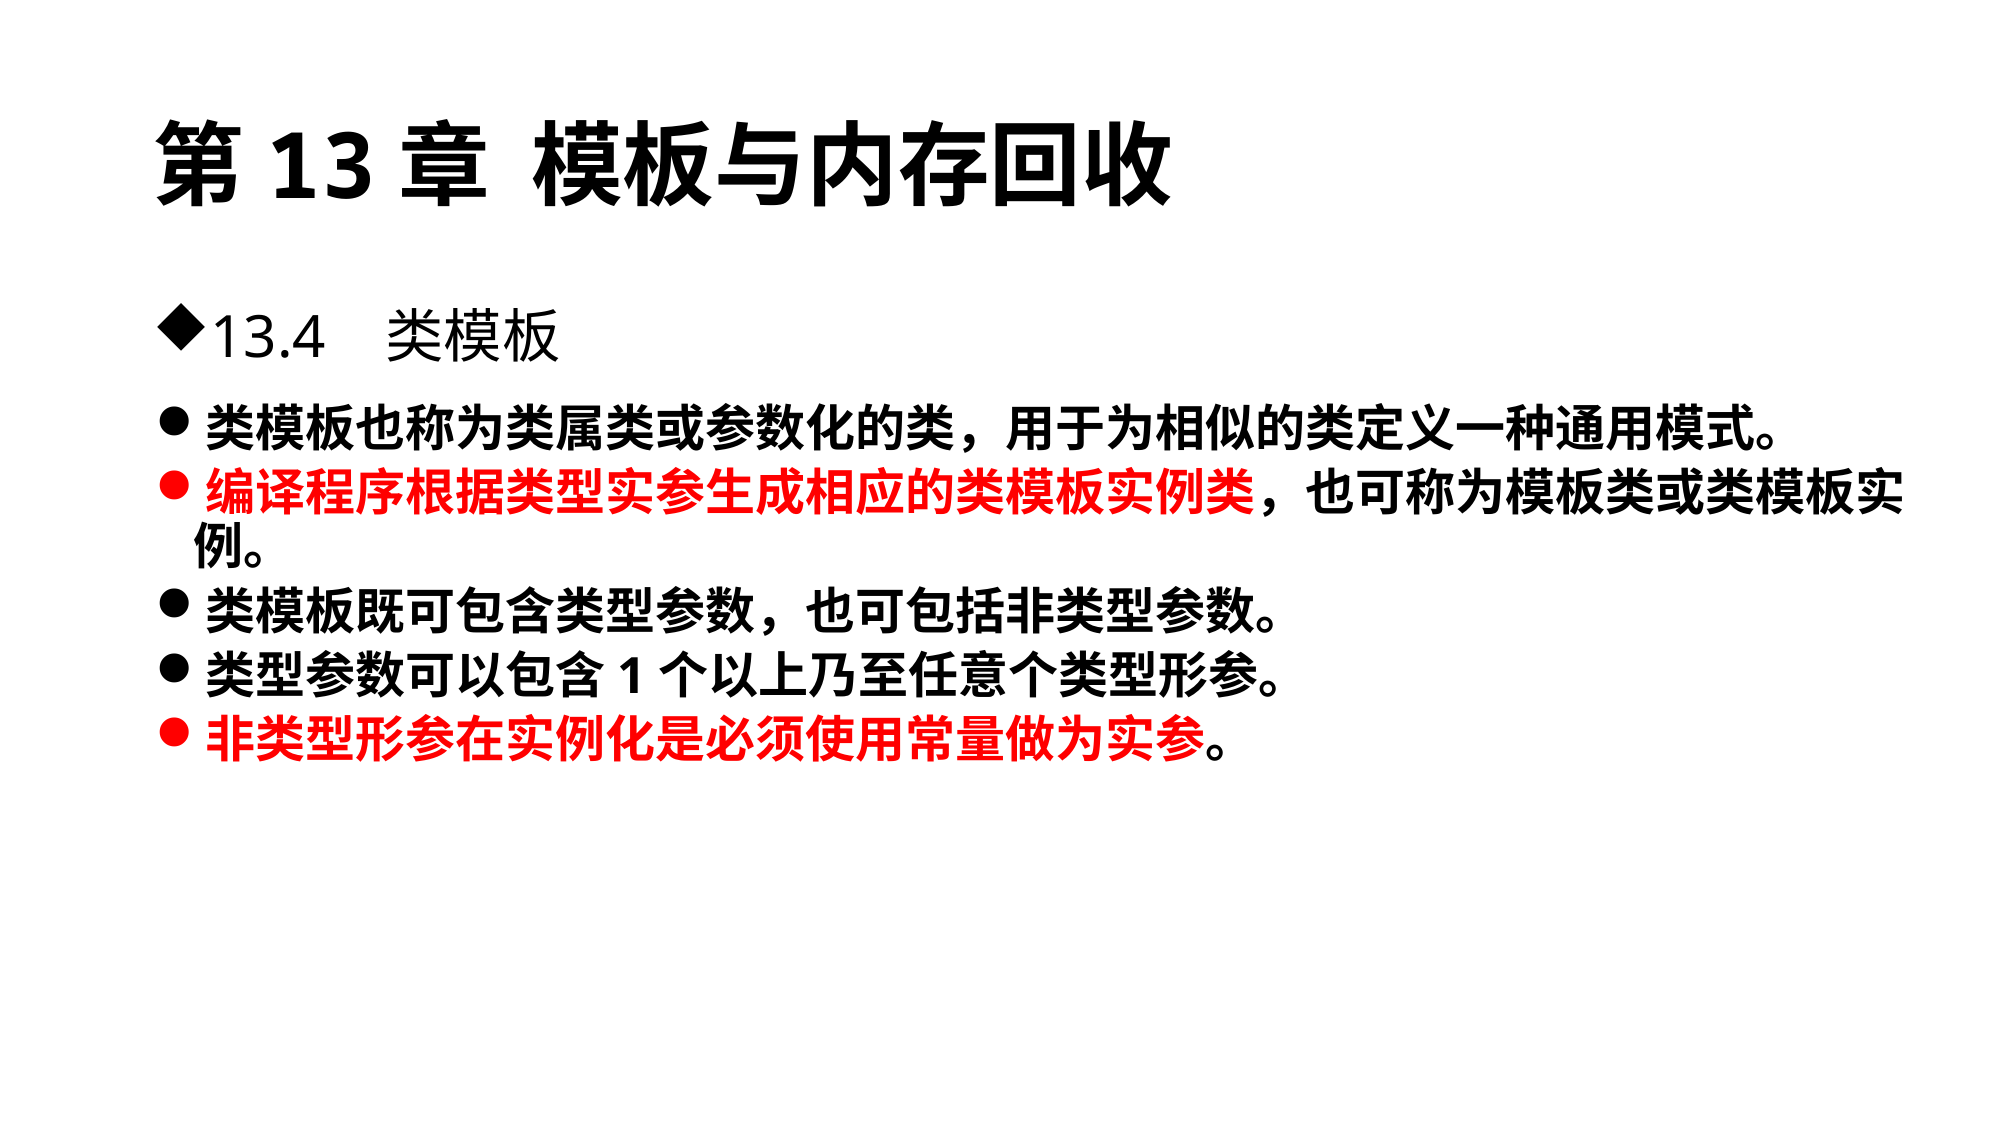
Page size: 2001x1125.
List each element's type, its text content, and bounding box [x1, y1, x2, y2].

text_box 类模板也称为类属类或参数化的类，用于为相似的类定义一种通用模式。 编译程序根据类型实参生成相应的类模板实例类，也可称为模板类或类模板实例。 类模板既可包含类型参数，也可包括非类型参数。 类型参数可以包含1个以上乃至任意个类型形参。 非类型形参在实例化是必须使用常量做为实参。 [140, 395, 1934, 777]
title 第13章 模板与内存回收 [137, 59, 1863, 278]
list 13.4 类模板 [137, 299, 1863, 621]
